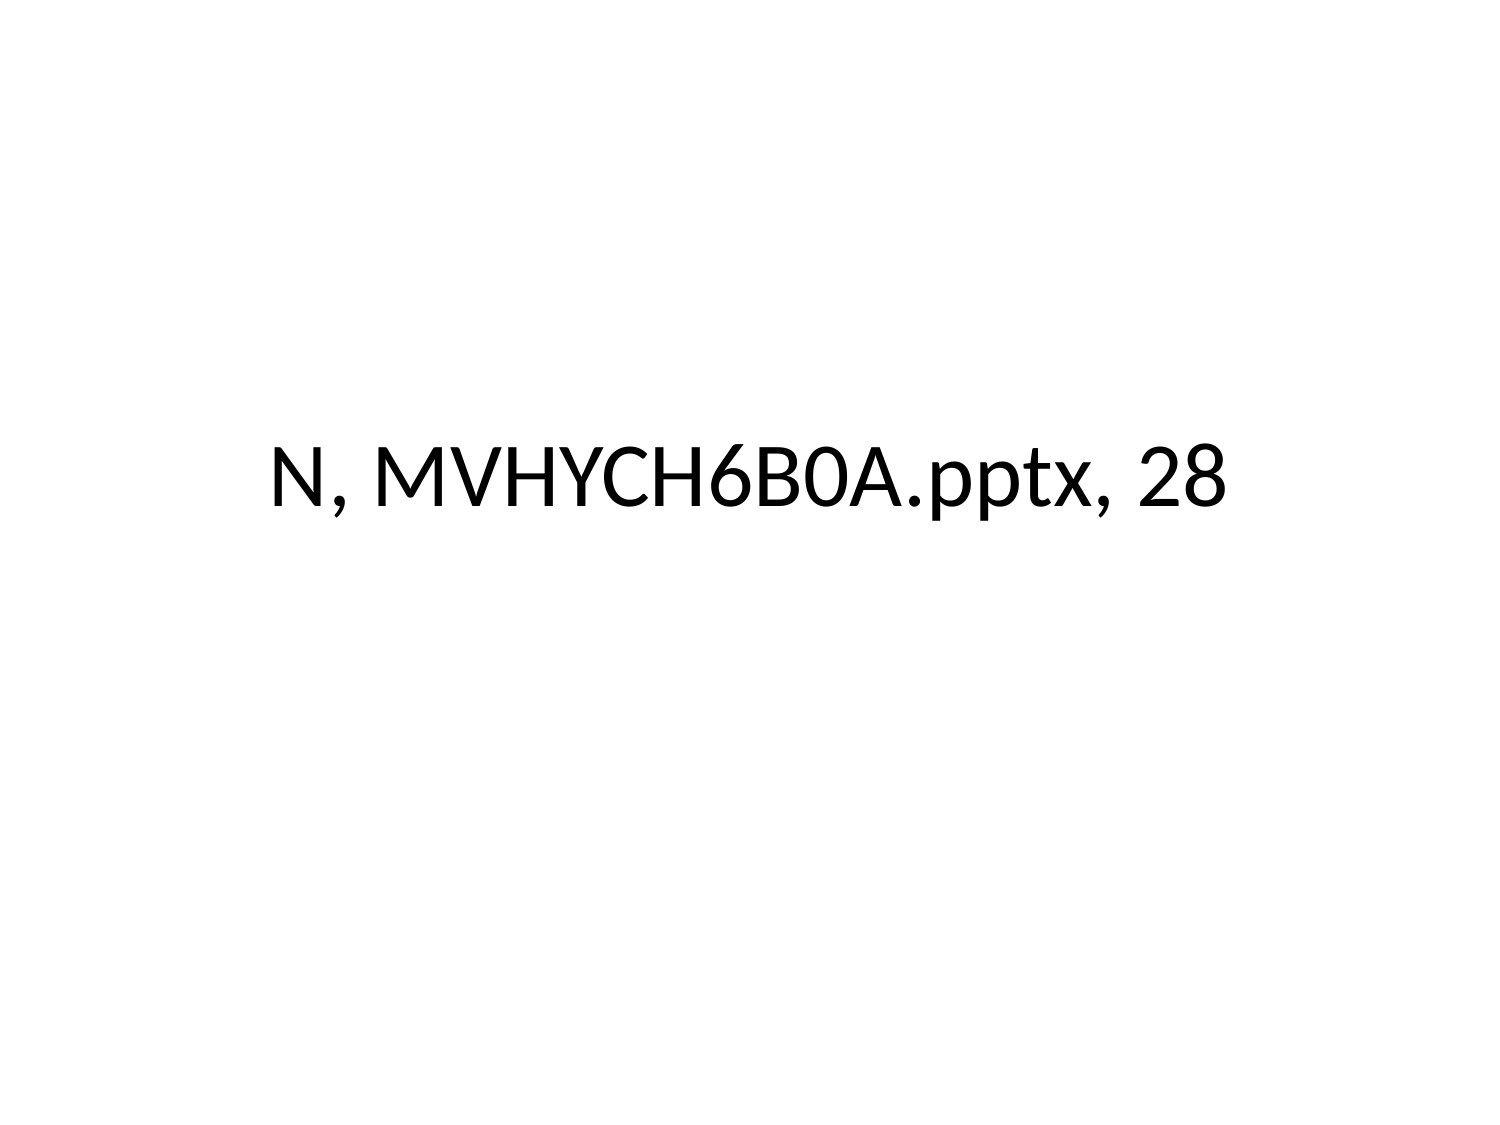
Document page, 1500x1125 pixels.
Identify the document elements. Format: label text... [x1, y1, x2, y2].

title N, MVHYCH6B0A.pptx, 28 [112, 349, 1388, 591]
